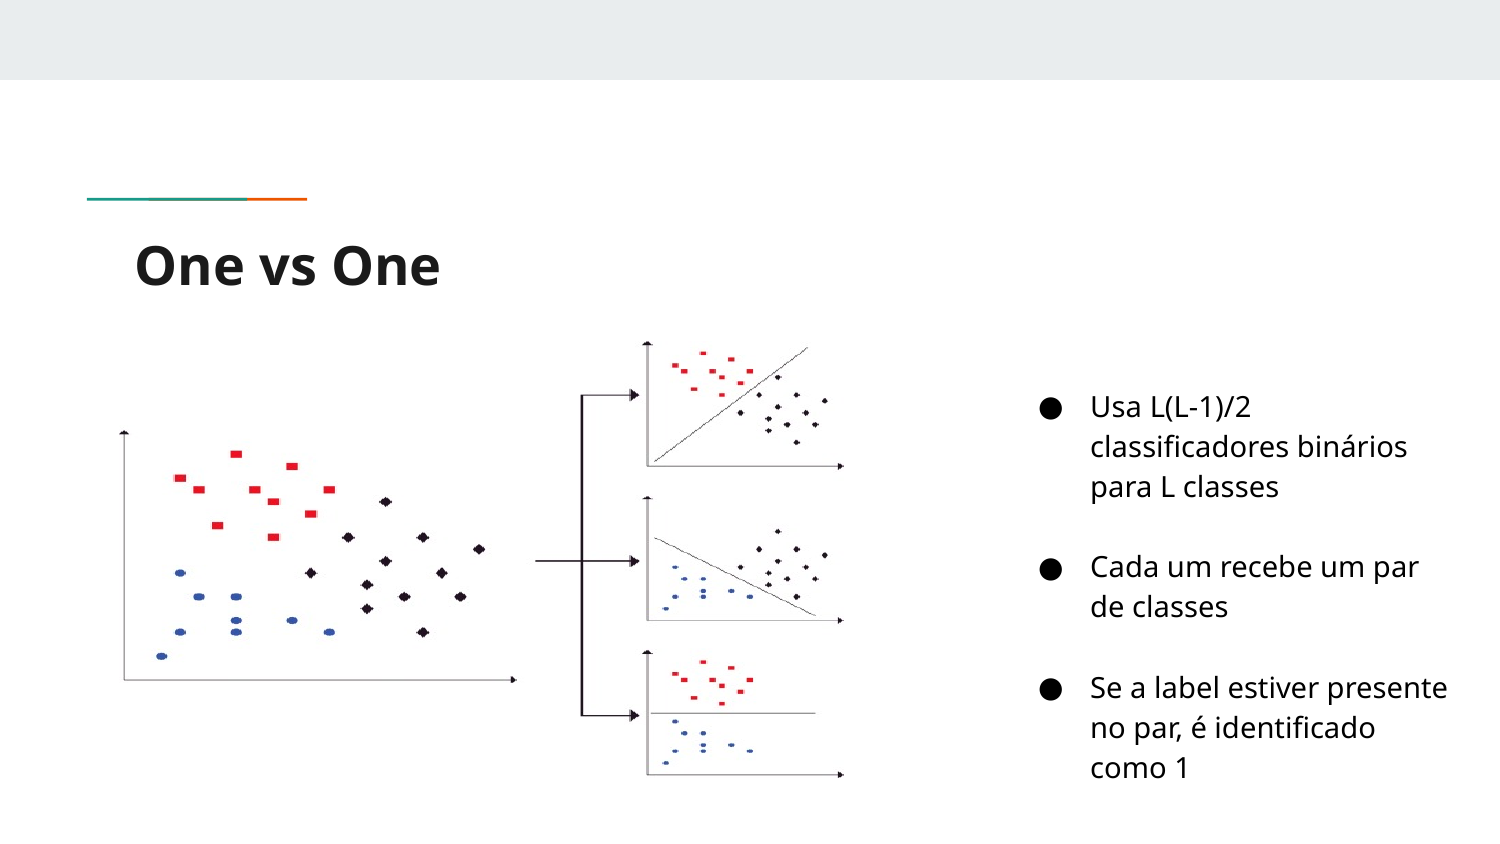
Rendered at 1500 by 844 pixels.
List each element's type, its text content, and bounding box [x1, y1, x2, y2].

title One vs One [119, 216, 1381, 305]
text_box Usa L(L-1)/2 classificadores binários para L classes Cada um recebe um par de classes Se a label estiver presente no par, é identificado como 1 [1000, 367, 1473, 818]
picture [119, 340, 844, 779]
